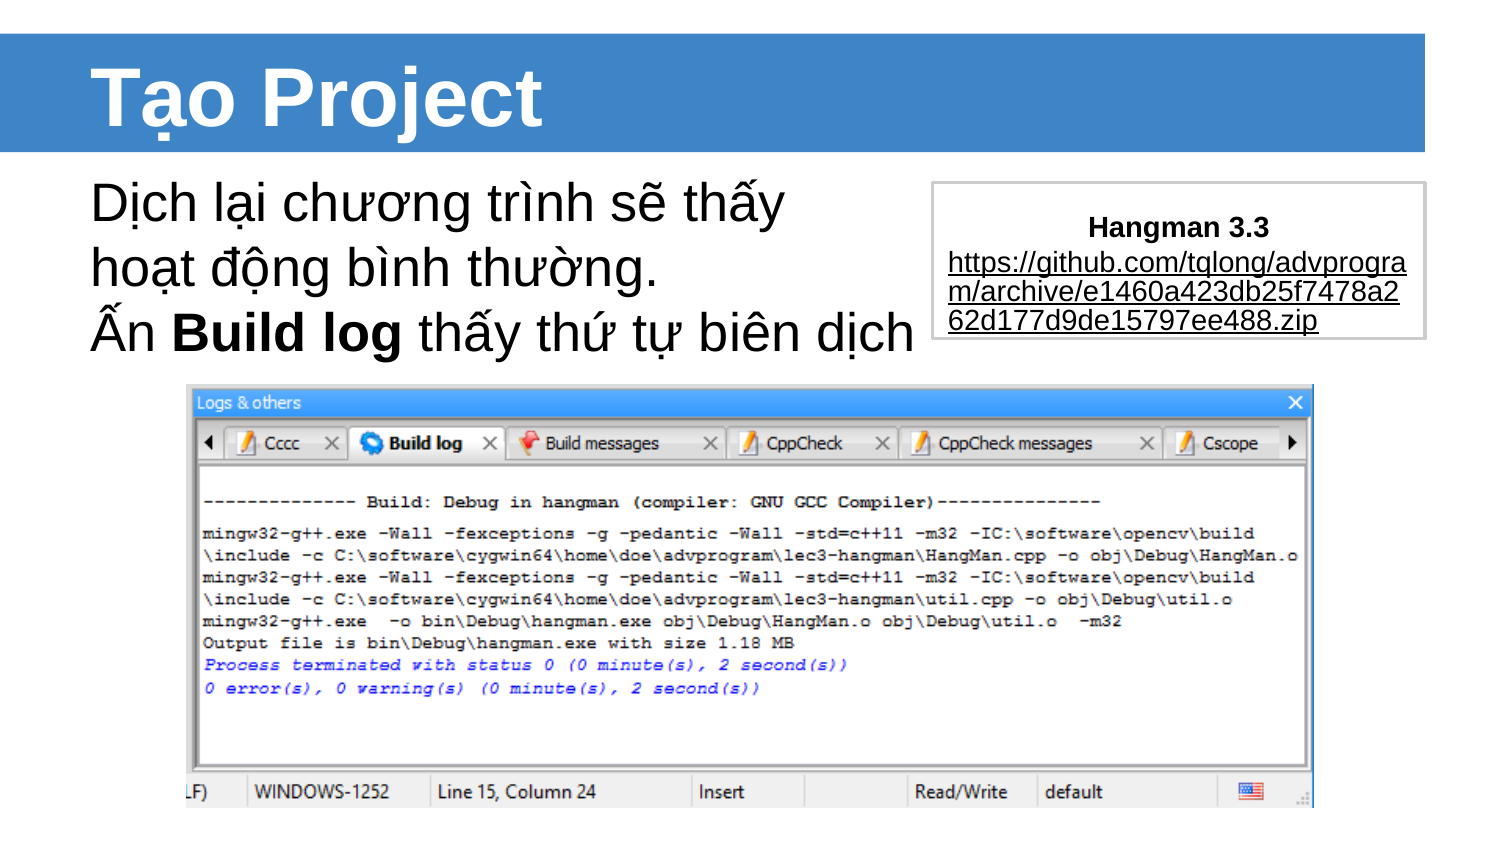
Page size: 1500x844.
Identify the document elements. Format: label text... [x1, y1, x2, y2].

title Tạo Project [75, 33, 1425, 152]
list Dịch lại chương trình sẽ thấy hoạt động bình thường. Ấn Build log thấy thứ tự biên dịch [75, 152, 1425, 808]
picture [186, 384, 1314, 809]
text_box Hangman 3.3 https://github.com/tqlong/advprogram/archive/e1460a423db25f7478a262d177d9de15797ee488.zip [932, 182, 1425, 339]
